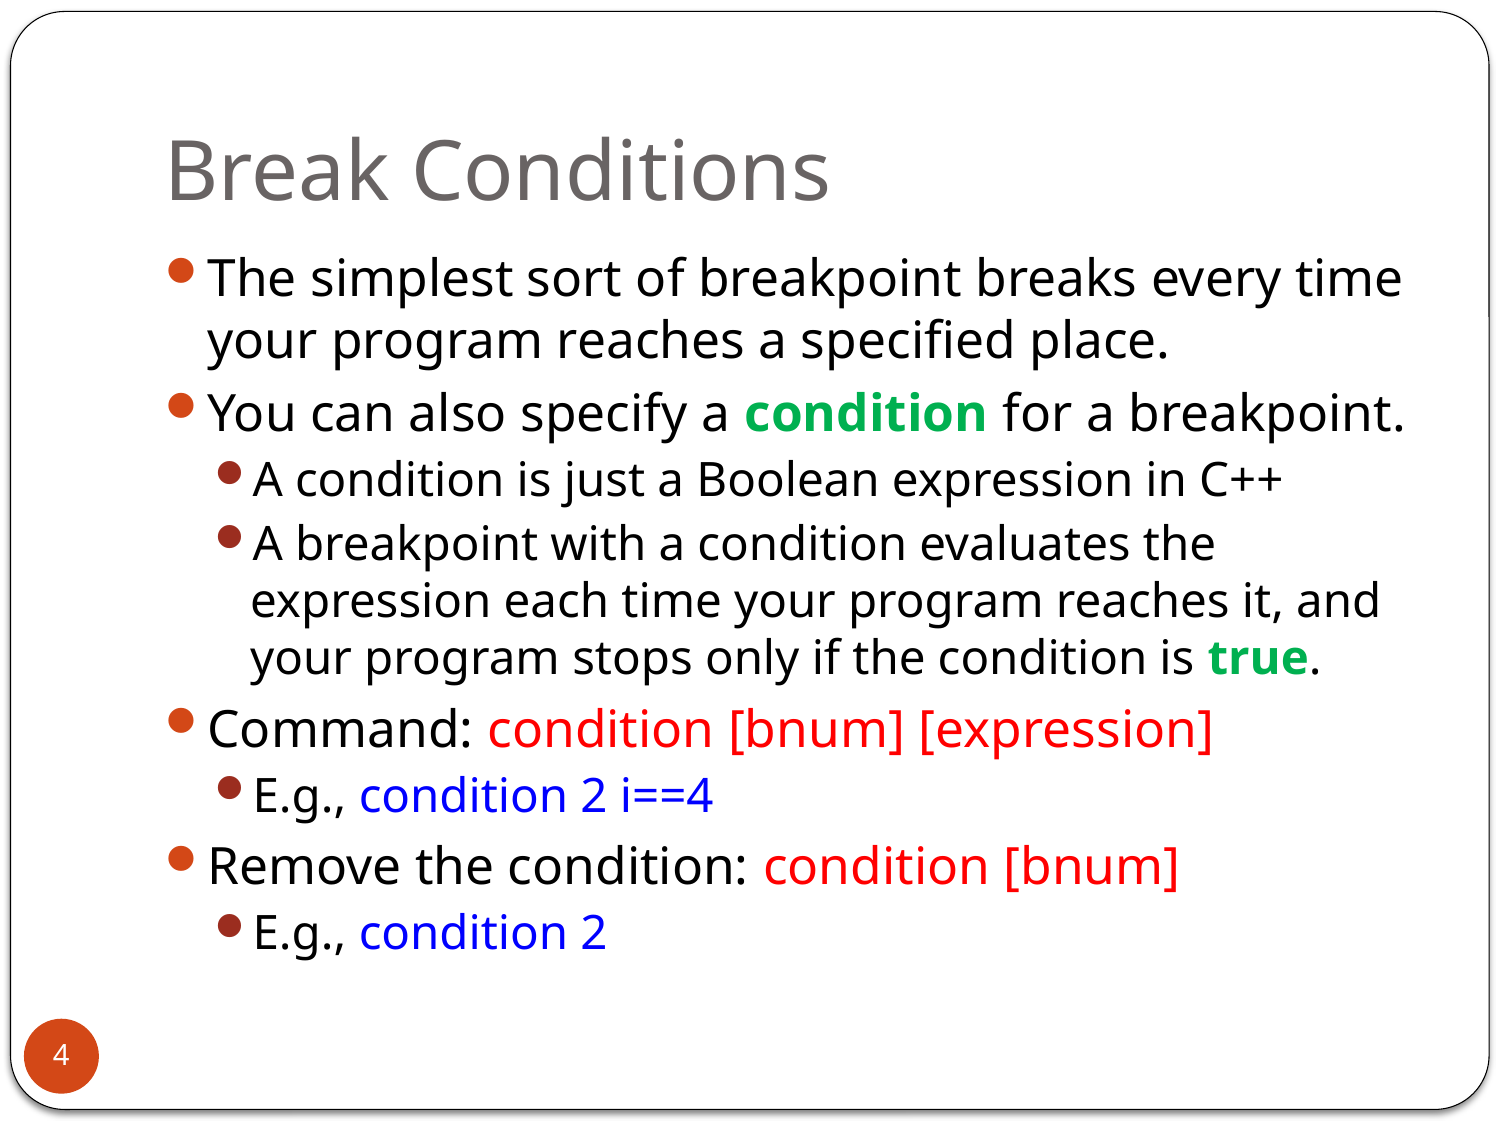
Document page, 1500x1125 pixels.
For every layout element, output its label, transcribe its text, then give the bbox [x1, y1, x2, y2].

list The simplest sort of breakpoint breaks every time your program reaches a specified place. You can also specify a condition for a breakpoint. A condition is just a Boolean expression in C++ A breakpoint with a condition evaluates the expression each time your program reaches it, and your program stops only if the condition is true. Command: condition [bnum] [expression] E.g., condition 2 i==4 Remove the condition: condition [bnum] E.g., condition 2 [150, 237, 1425, 988]
title Break Conditions [150, 45, 1425, 233]
slide_number 4 [23, 1018, 99, 1094]
